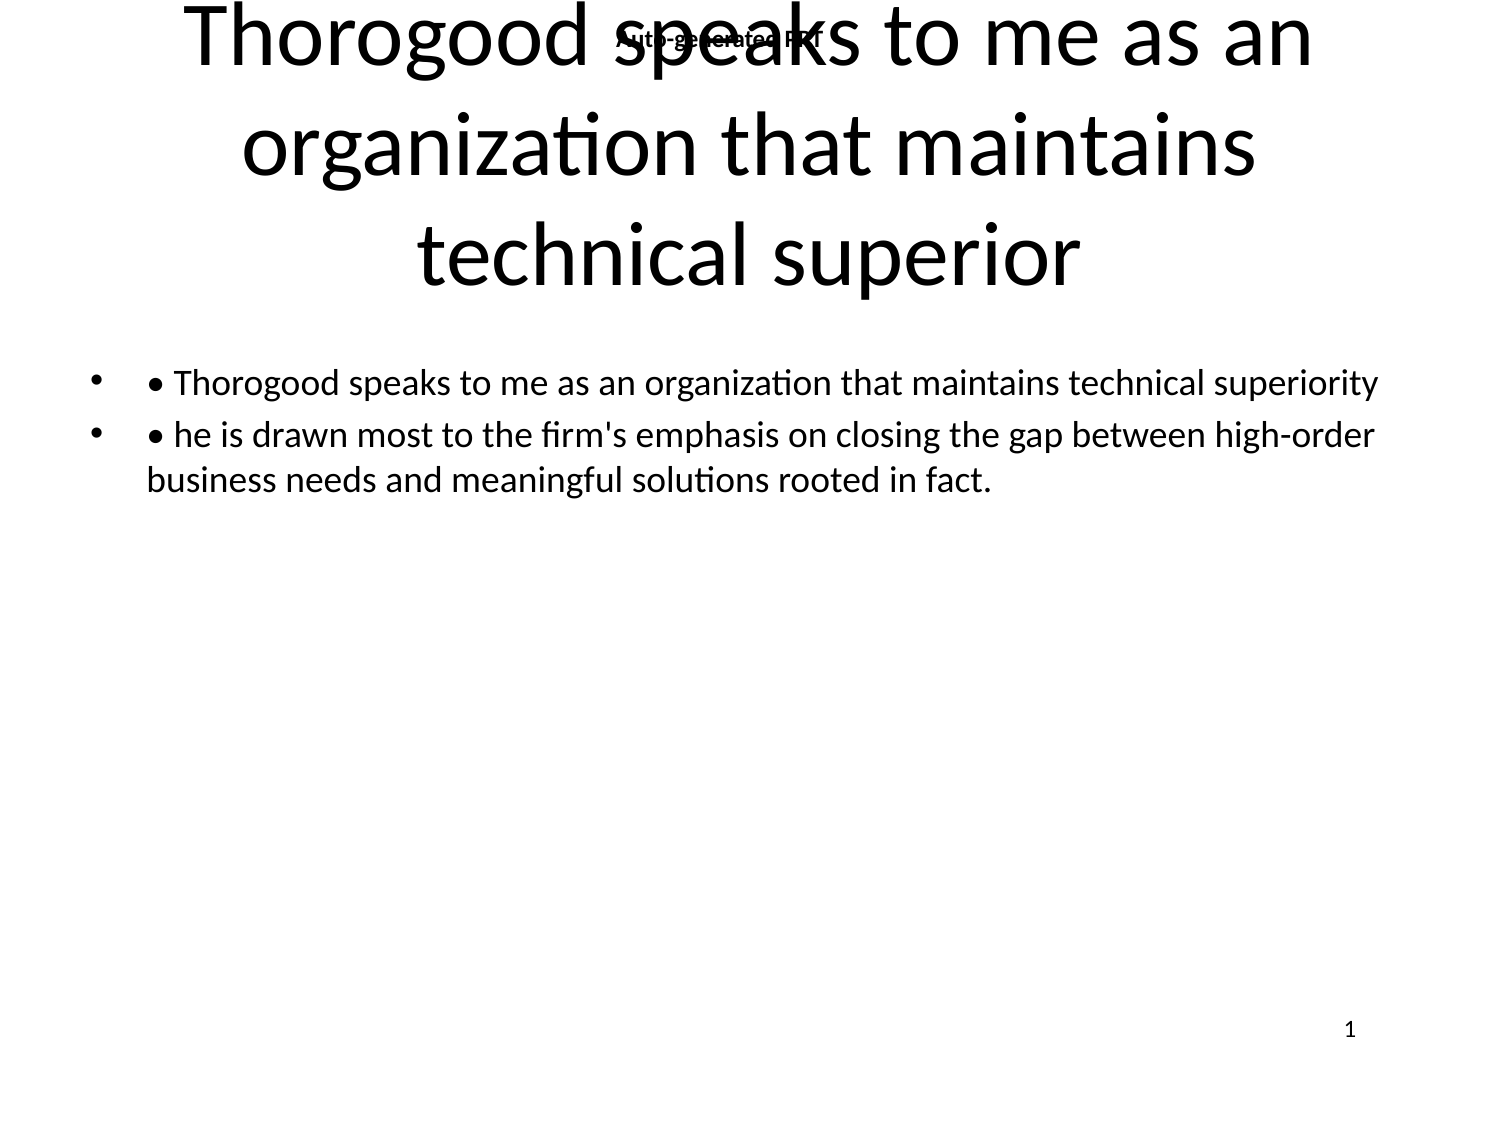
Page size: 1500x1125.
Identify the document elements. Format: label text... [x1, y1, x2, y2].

text_box Auto-generated PPT [601, 15, 839, 60]
list • Thorogood speaks to me as an organization that maintains technical superiority • he is drawn most to the firm's emphasis on closing the gap between high-order business needs and meaningful solutions rooted in fact. [75, 262, 1425, 1005]
title Thorogood speaks to me as an organization that maintains technical superior [75, 45, 1425, 233]
text_box 1 [1328, 1005, 1372, 1050]
